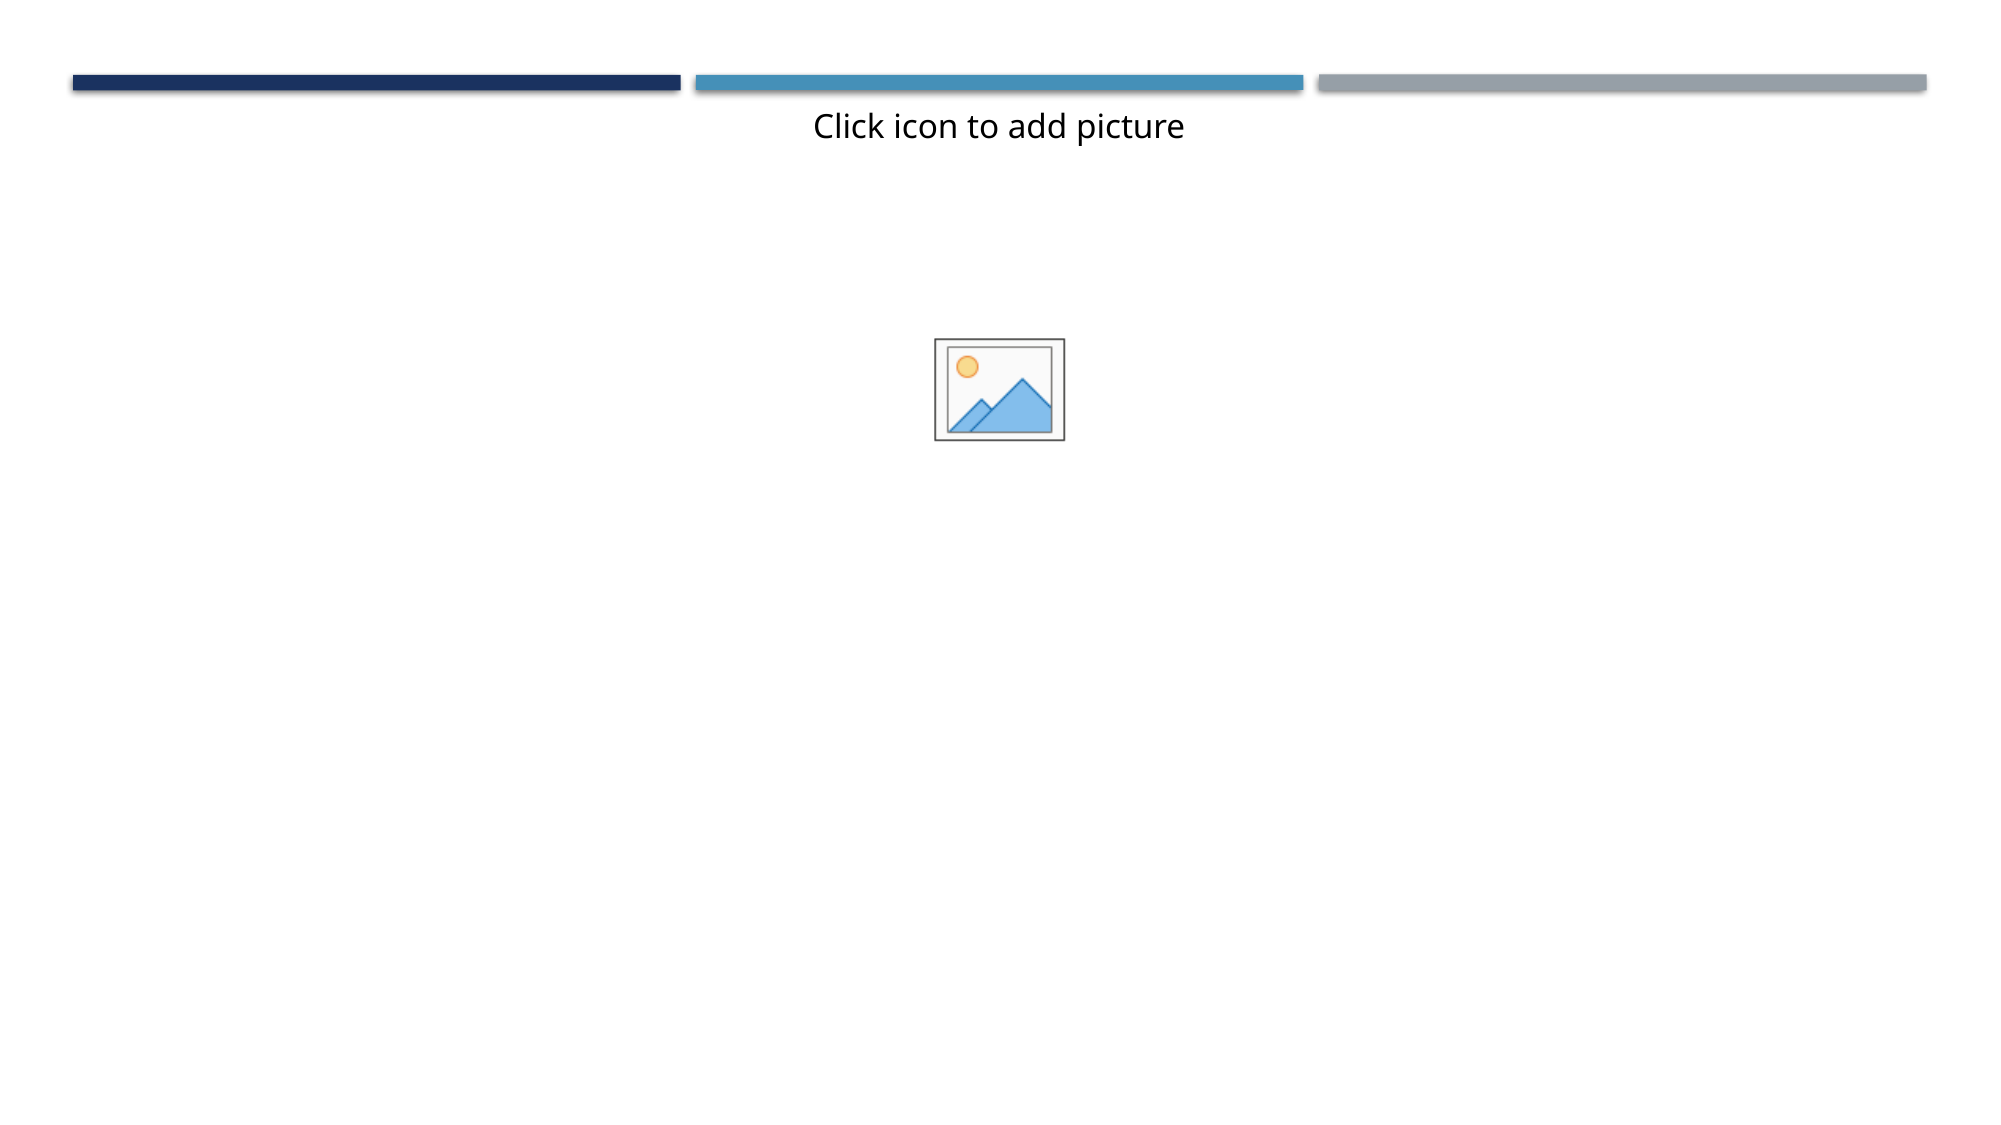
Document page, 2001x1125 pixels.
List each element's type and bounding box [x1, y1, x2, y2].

picture [72, 97, 1927, 683]
